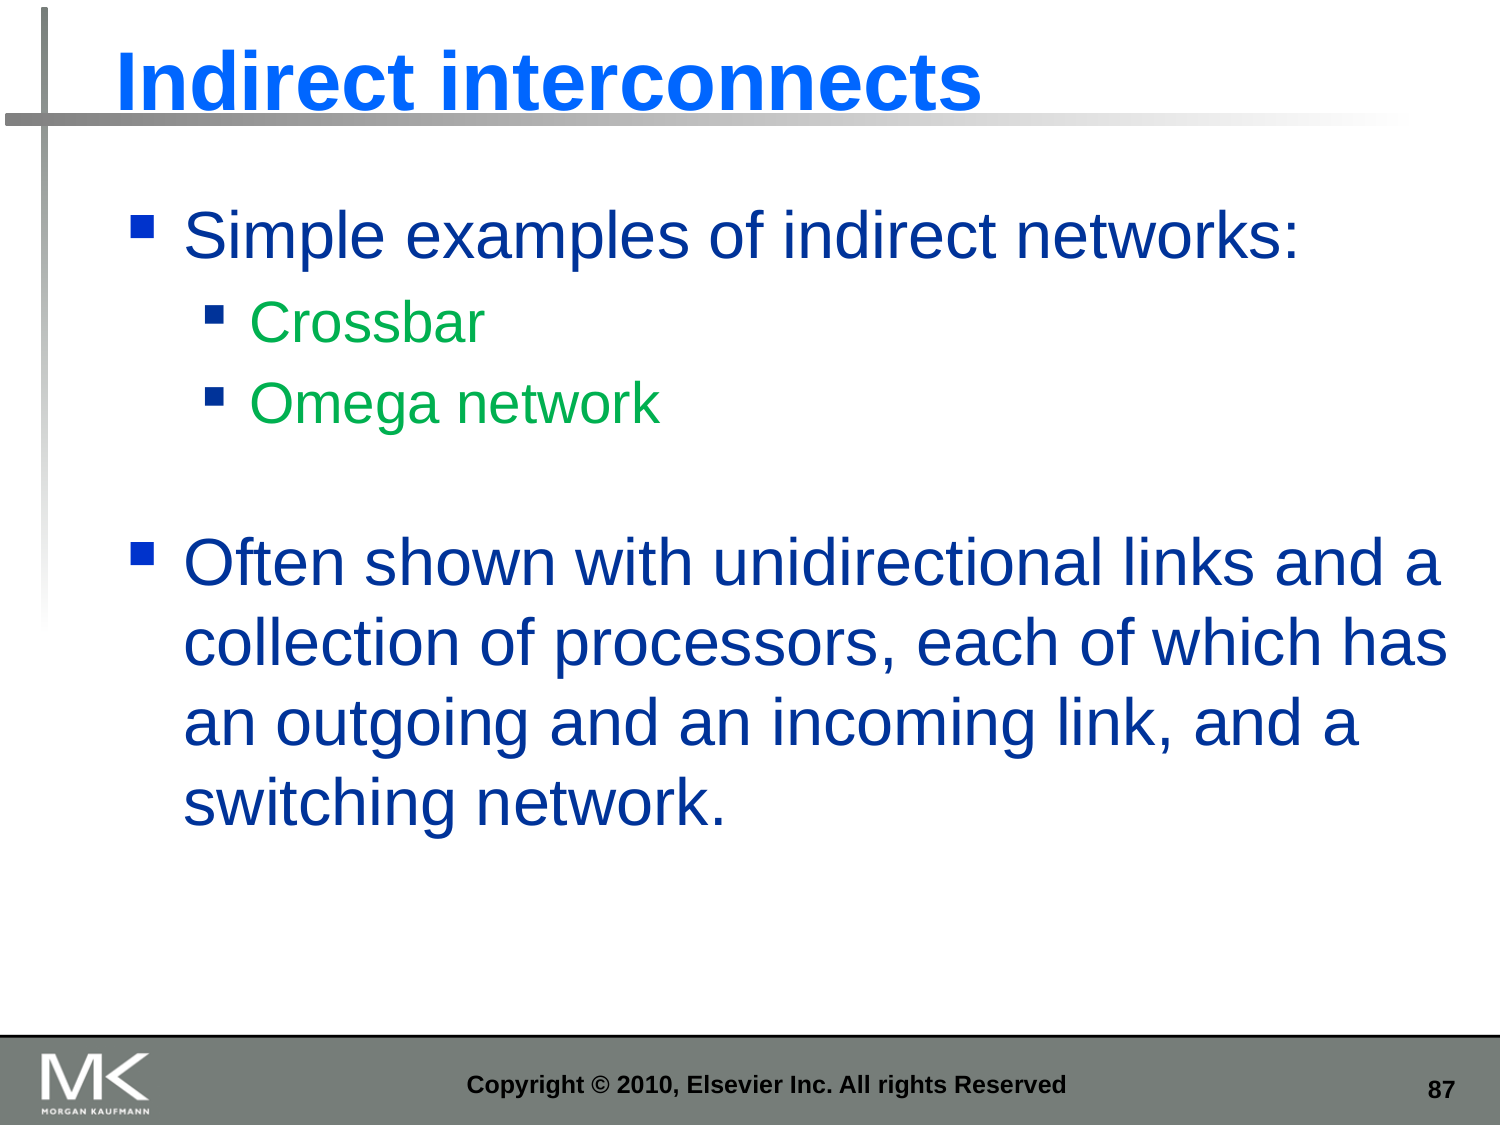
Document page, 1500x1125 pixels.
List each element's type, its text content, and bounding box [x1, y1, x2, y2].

title Indirect interconnects [100, 17, 1459, 135]
footer Copyright © 2010, Elsevier Inc. All rights Reserved [170, 1046, 1365, 1106]
list Simple examples of indirect networks: Crossbar Omega network Often shown with unidirectional links and a collection of processors, each of which has an outgoing and an incoming link, and a switching network. [112, 184, 1469, 1024]
picture [29, 1046, 160, 1123]
